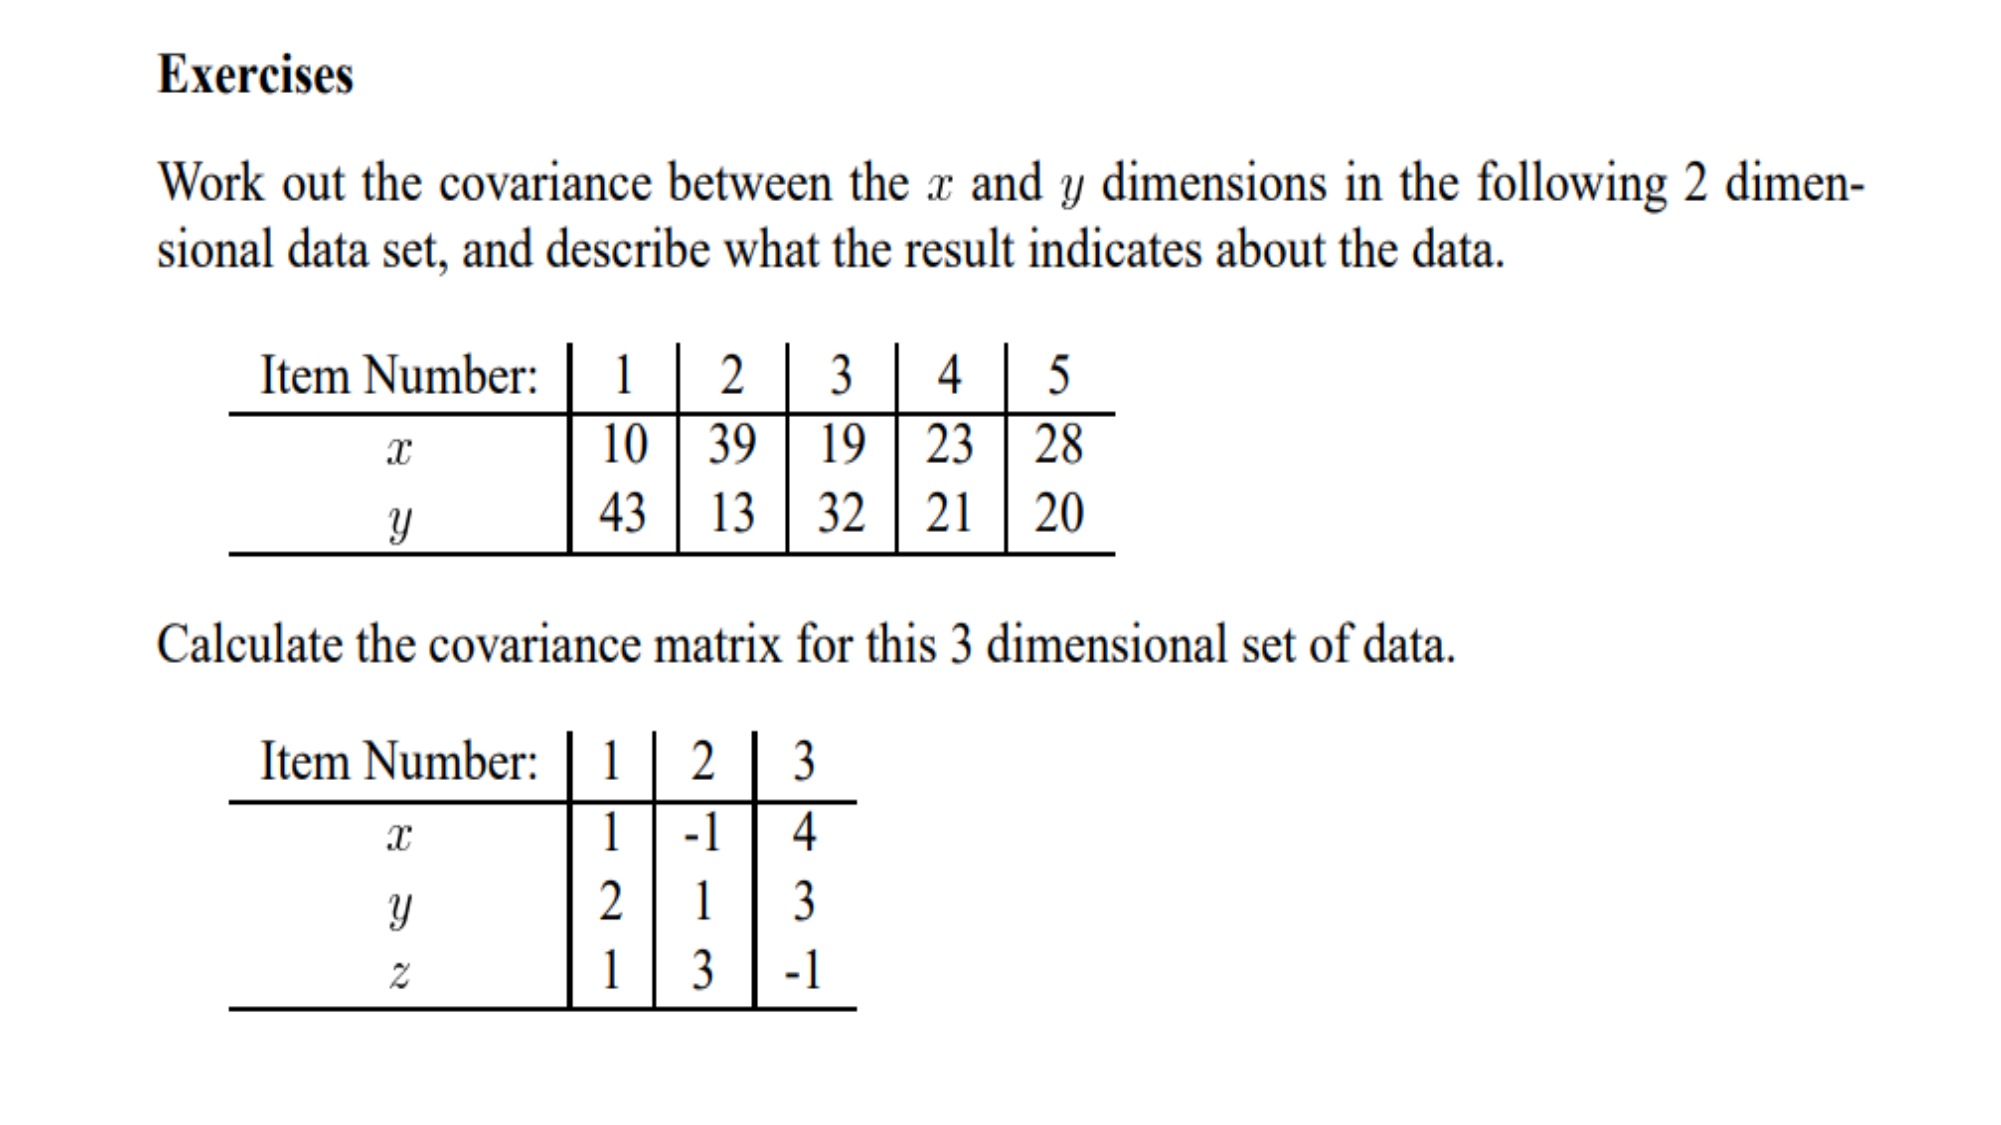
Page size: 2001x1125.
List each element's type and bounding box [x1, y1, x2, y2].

picture [116, 31, 1927, 1058]
